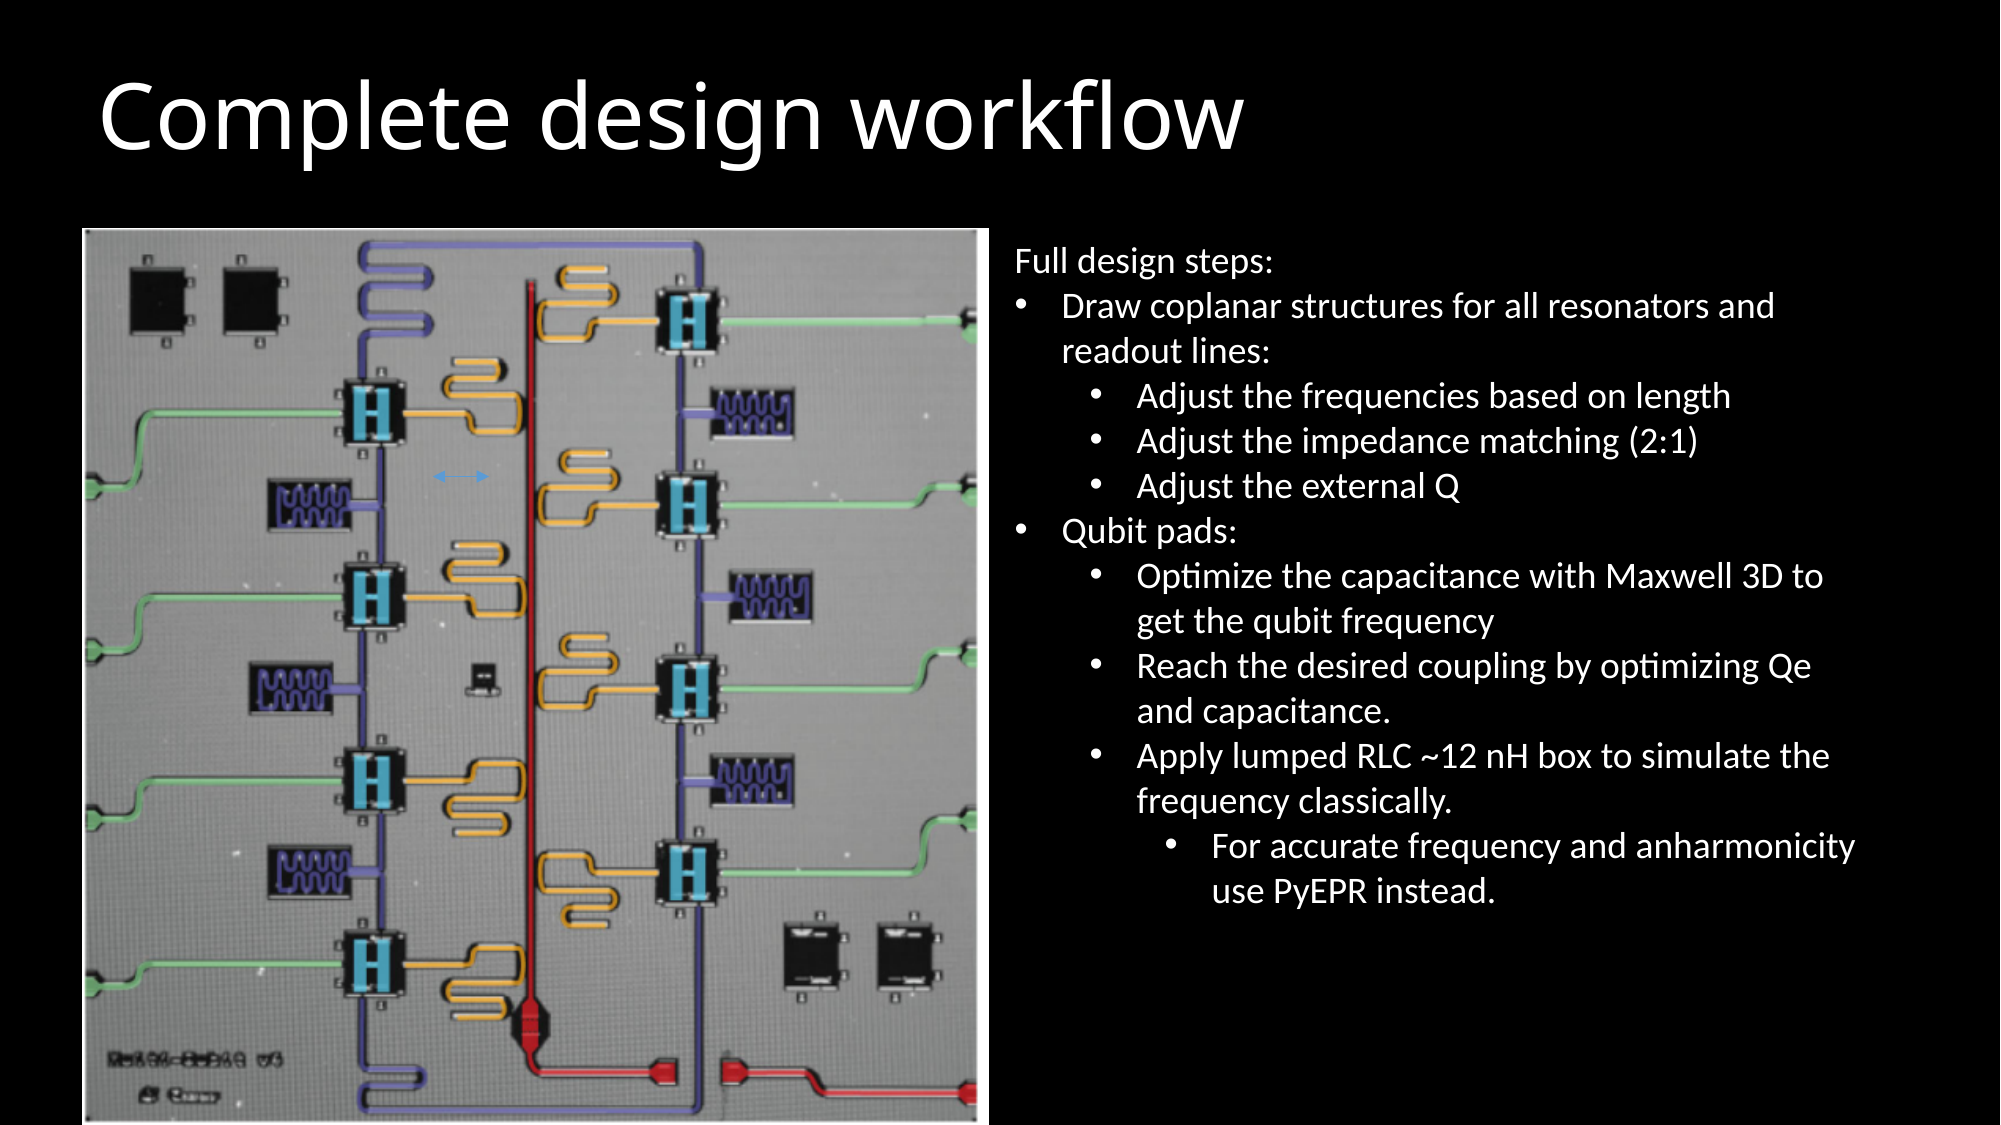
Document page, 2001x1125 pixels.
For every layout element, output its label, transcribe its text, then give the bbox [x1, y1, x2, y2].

text_box Full design steps: Draw coplanar structures for all resonators and readout lines: Adjust the frequencies based on length Adjust the impedance matching (2:1) Adjust the external Q Qubit pads: Optimize the capacitance with Maxwell 3D to get the qubit frequency Reach the desired coupling by optimizing Qe and capacitance. Apply lumped RLC ~12 nH box to simulate the frequency classically. For accurate frequency and anharmonicity use PyEPR instead. [999, 228, 1874, 1053]
title Complete design workflow [82, 10, 1808, 229]
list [82, 228, 990, 1125]
